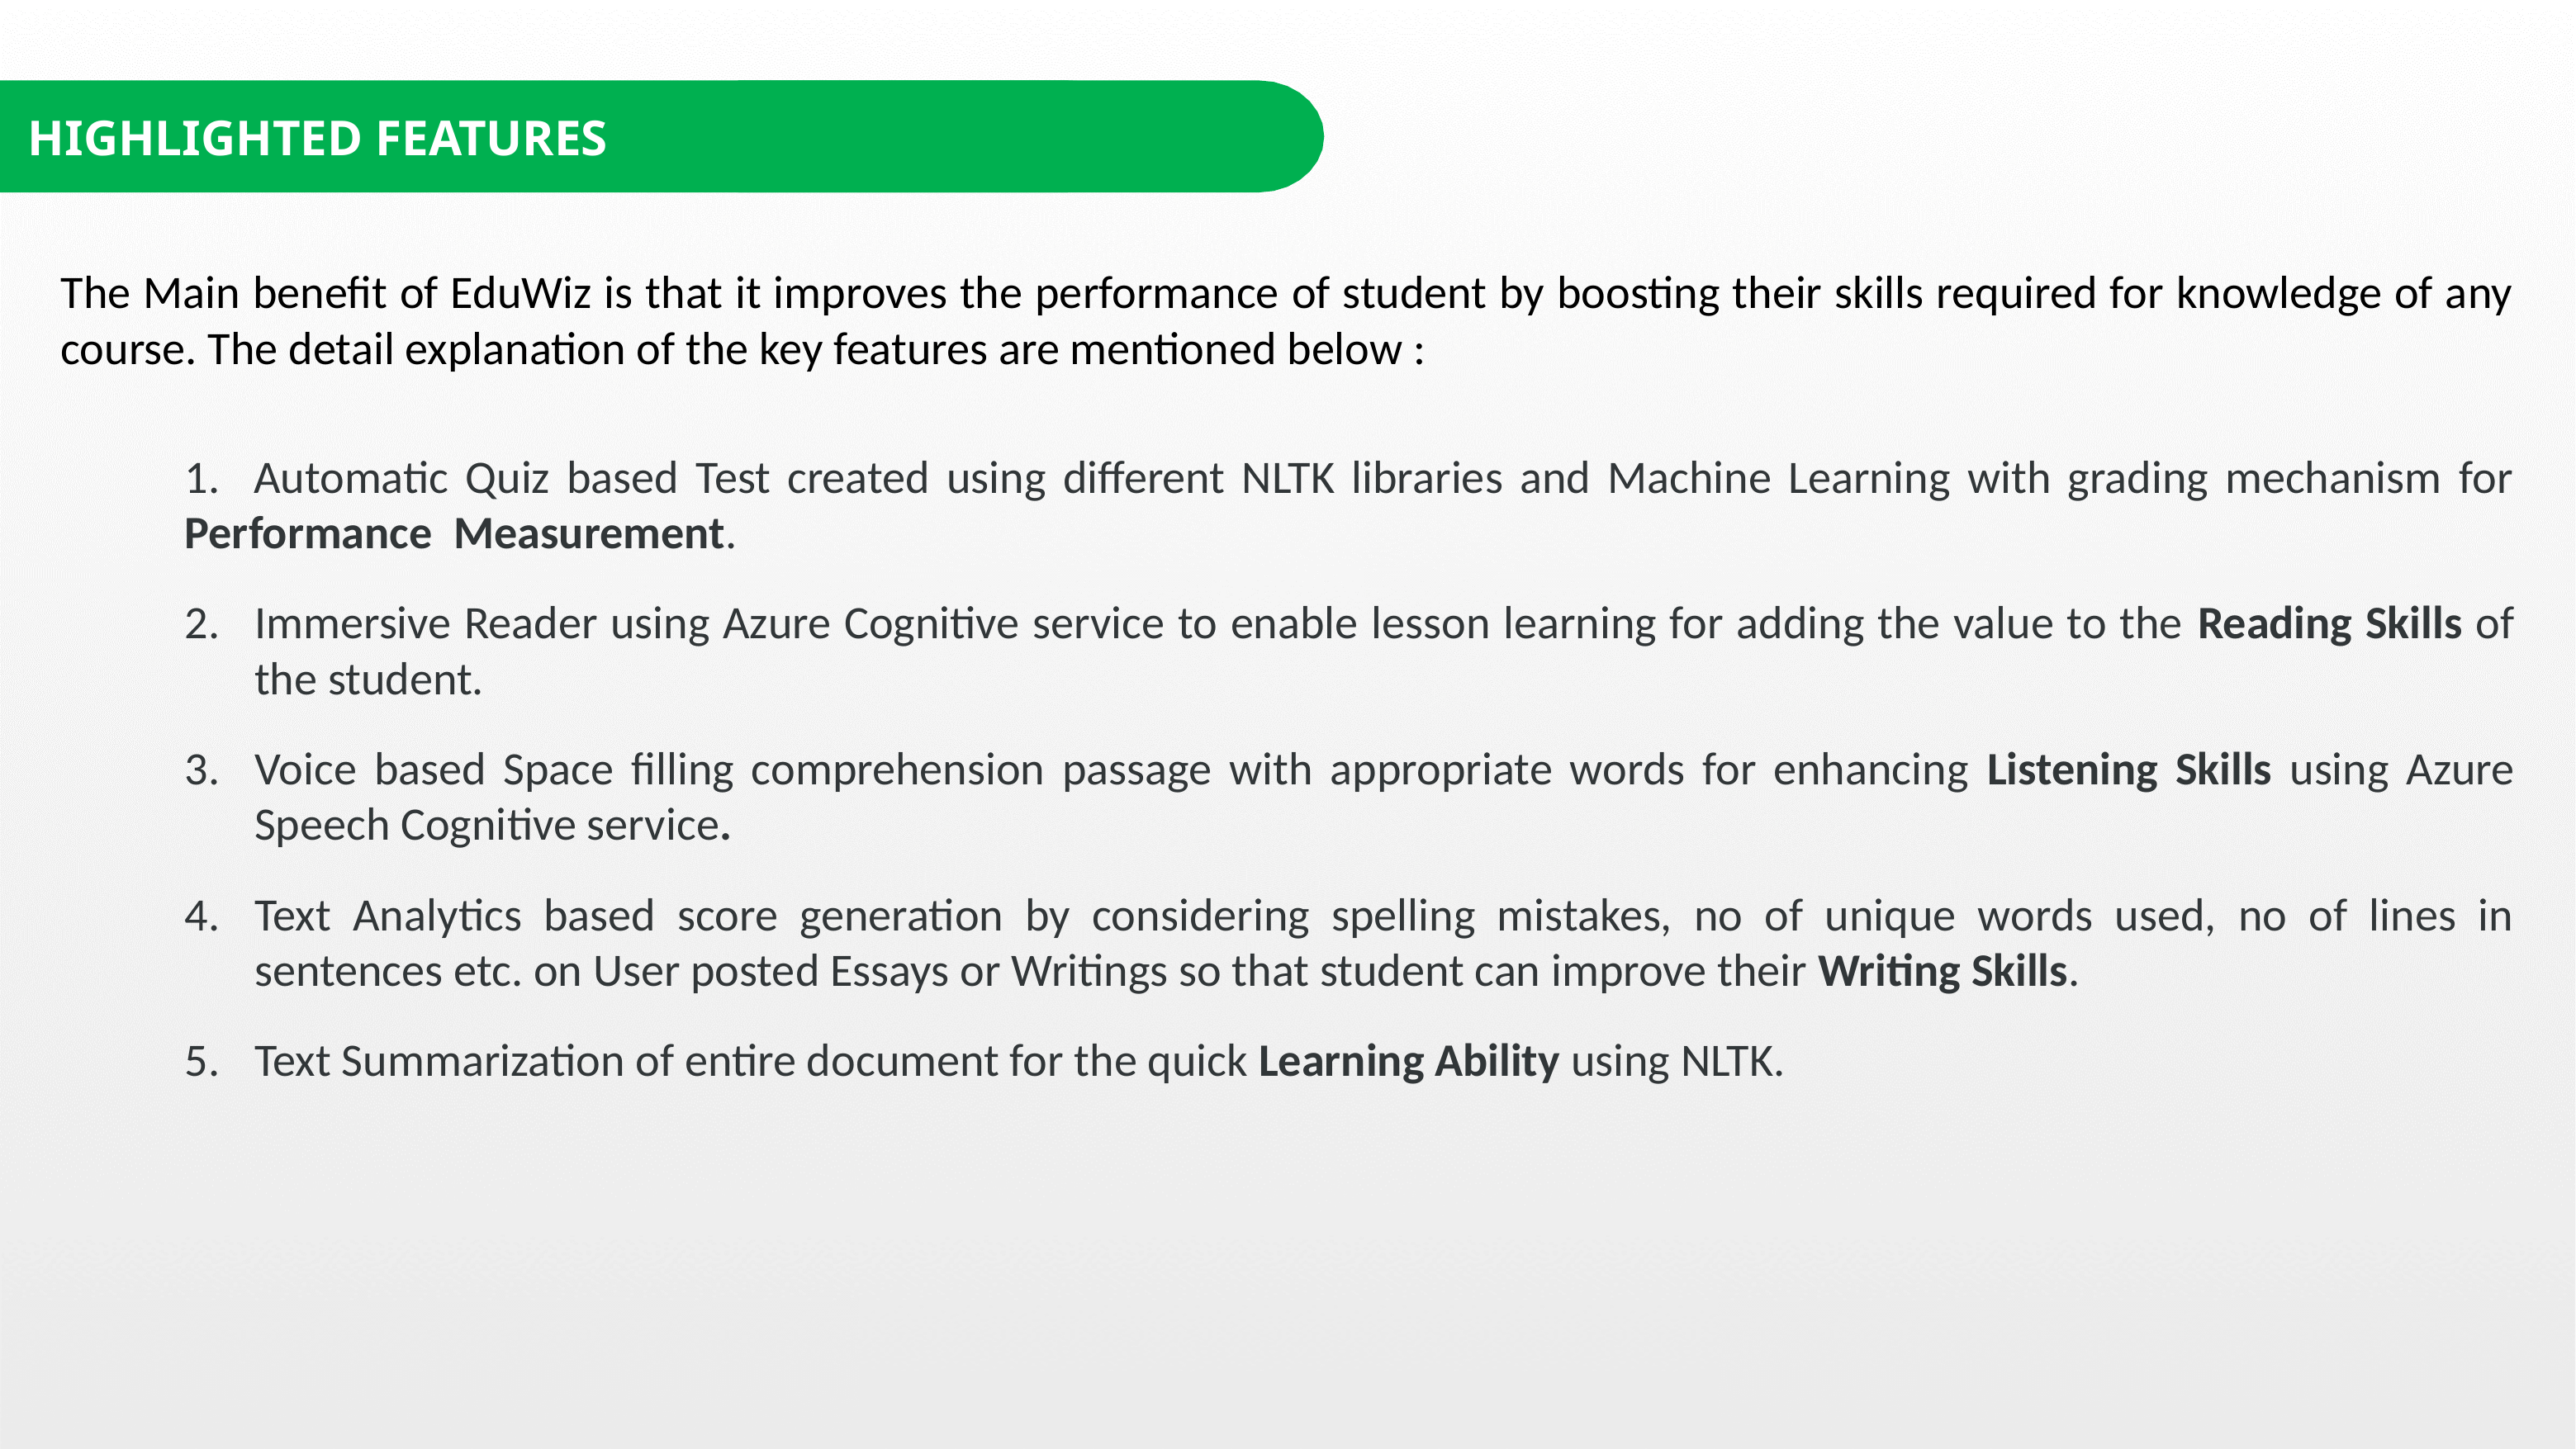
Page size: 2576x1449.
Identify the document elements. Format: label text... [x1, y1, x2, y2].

text_box The Main benefit of EduWiz is that it improves the performance of student by boosting their skills required for knowledge of any course. The detail explanation of the key features are mentioned below : 1. Automatic Quiz based Test created using different NLTK libraries and Machine Learning with grading mechanism for Performance Measurement. Immersive Reader using Azure Cognitive service to enable lesson learning for adding the value to the Reading Skills of the student. Voice based Space filling comprehension passage with appropriate words for enhancing Listening Skills using Azure Speech Cognitive service. Text Analytics based score generation by considering spelling mistakes, no of unique words used, no of lines in sentences etc. on User posted Essays or Writings so that student can improve their Writing Skills. Text Summarization of entire document for the quick Learning Ability using NLTK. [48, 256, 2527, 1165]
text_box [0, 80, 1325, 193]
picture [0, 0, 2576, 1449]
